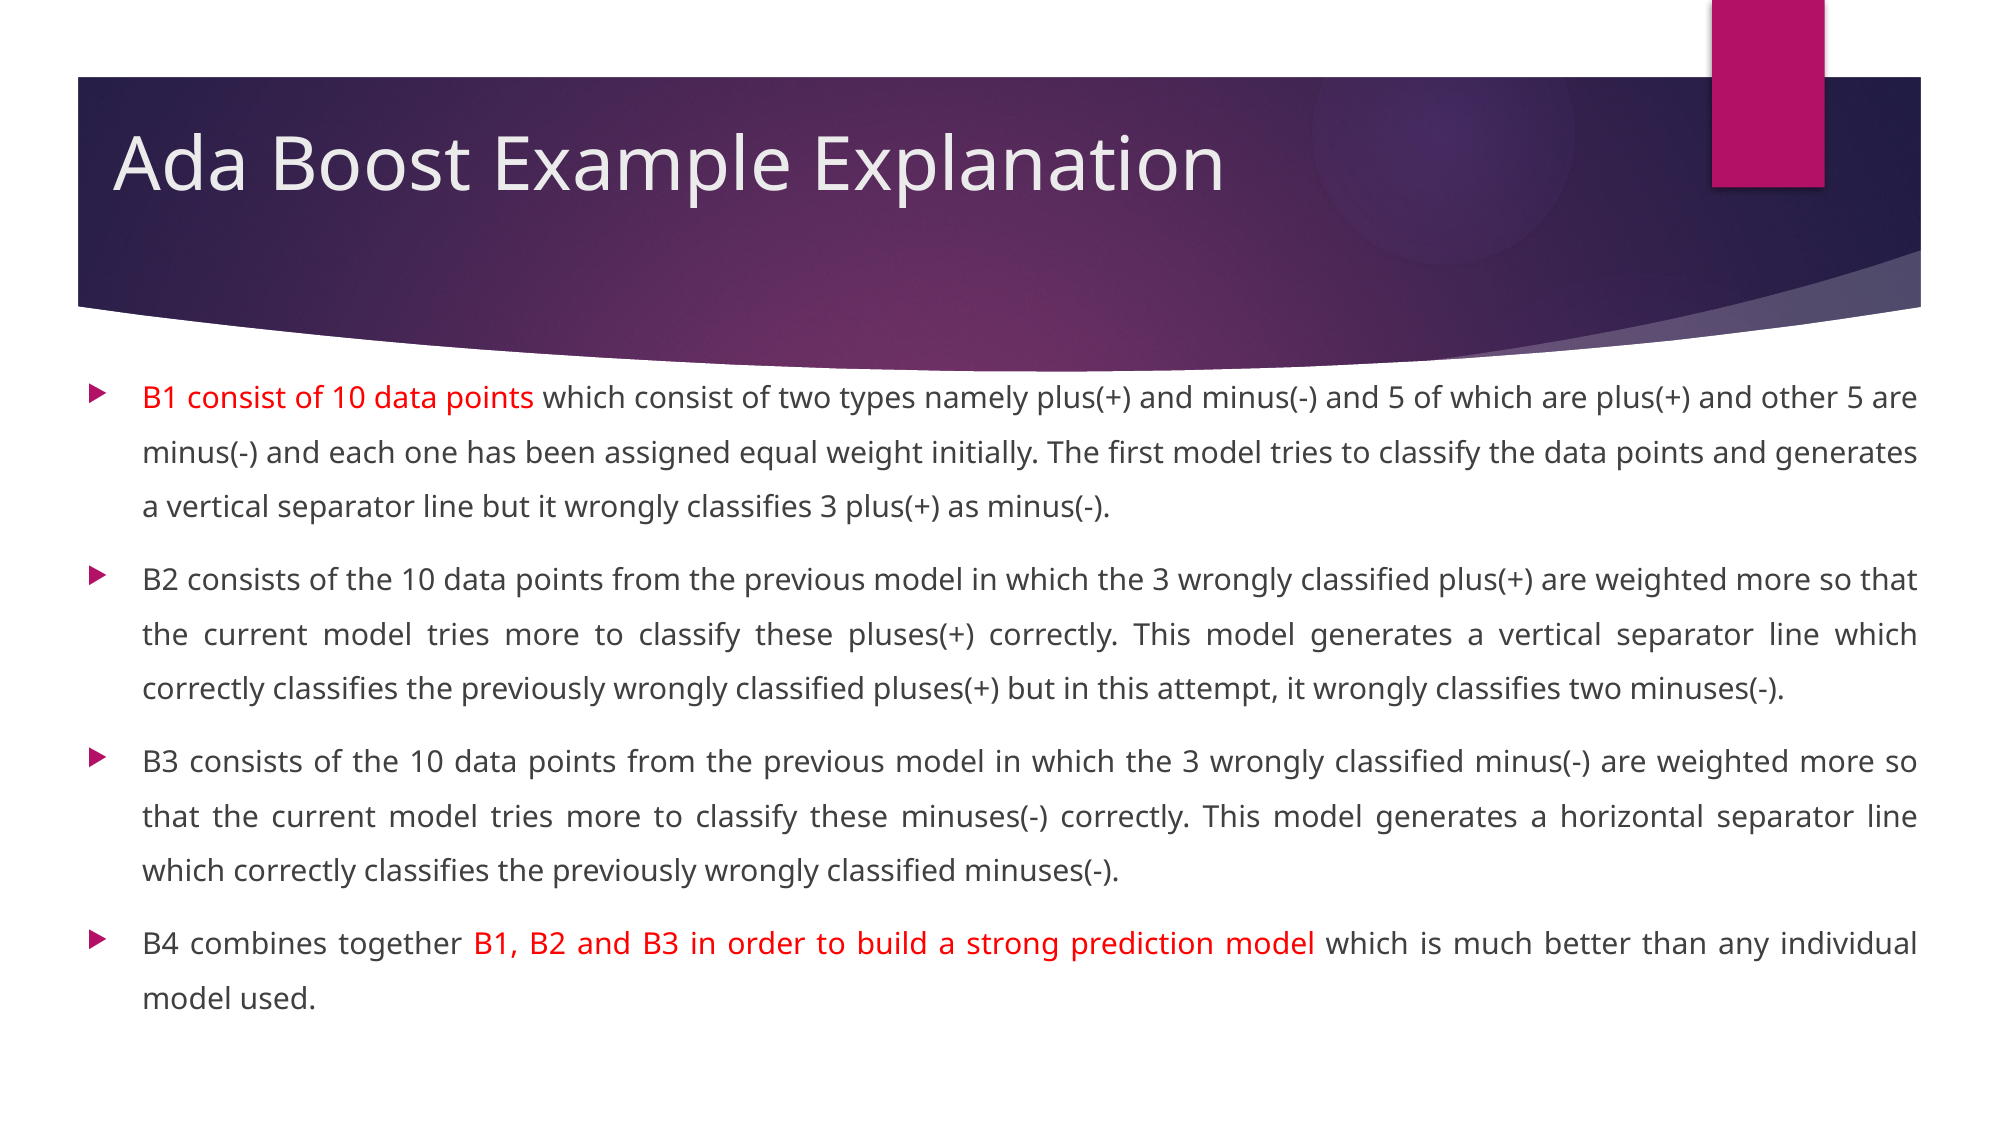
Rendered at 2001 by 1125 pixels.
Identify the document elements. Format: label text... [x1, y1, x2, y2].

list B1 consist of 10 data points which consist of two types namely plus(+) and minus(-) and 5 of which are plus(+) and other 5 are minus(-) and each one has been assigned equal weight initially. The first model tries to classify the data points and generates a vertical separator line but it wrongly classifies 3 plus(+) as minus(-). B2 consists of the 10 data points from the previous model in which the 3 wrongly classified plus(+) are weighted more so that the current model tries more to classify these pluses(+) correctly. This model generates a vertical separator line which correctly classifies the previously wrongly classified pluses(+) but in this attempt, it wrongly classifies two minuses(-). B3 consists of the 10 data points from the previous model in which the 3 wrongly classified minus(-) are weighted more so that the current model tries more to classify these minuses(-) correctly. This model generates a horizontal separator line which correctly classifies the previously wrongly classified minuses(-). B4 combines together B1, B2 and B3 in order to build a strong prediction model which is much better than any individual model used. [71, 352, 1933, 1069]
title Ada Boost Example Explanation [98, 102, 1536, 219]
